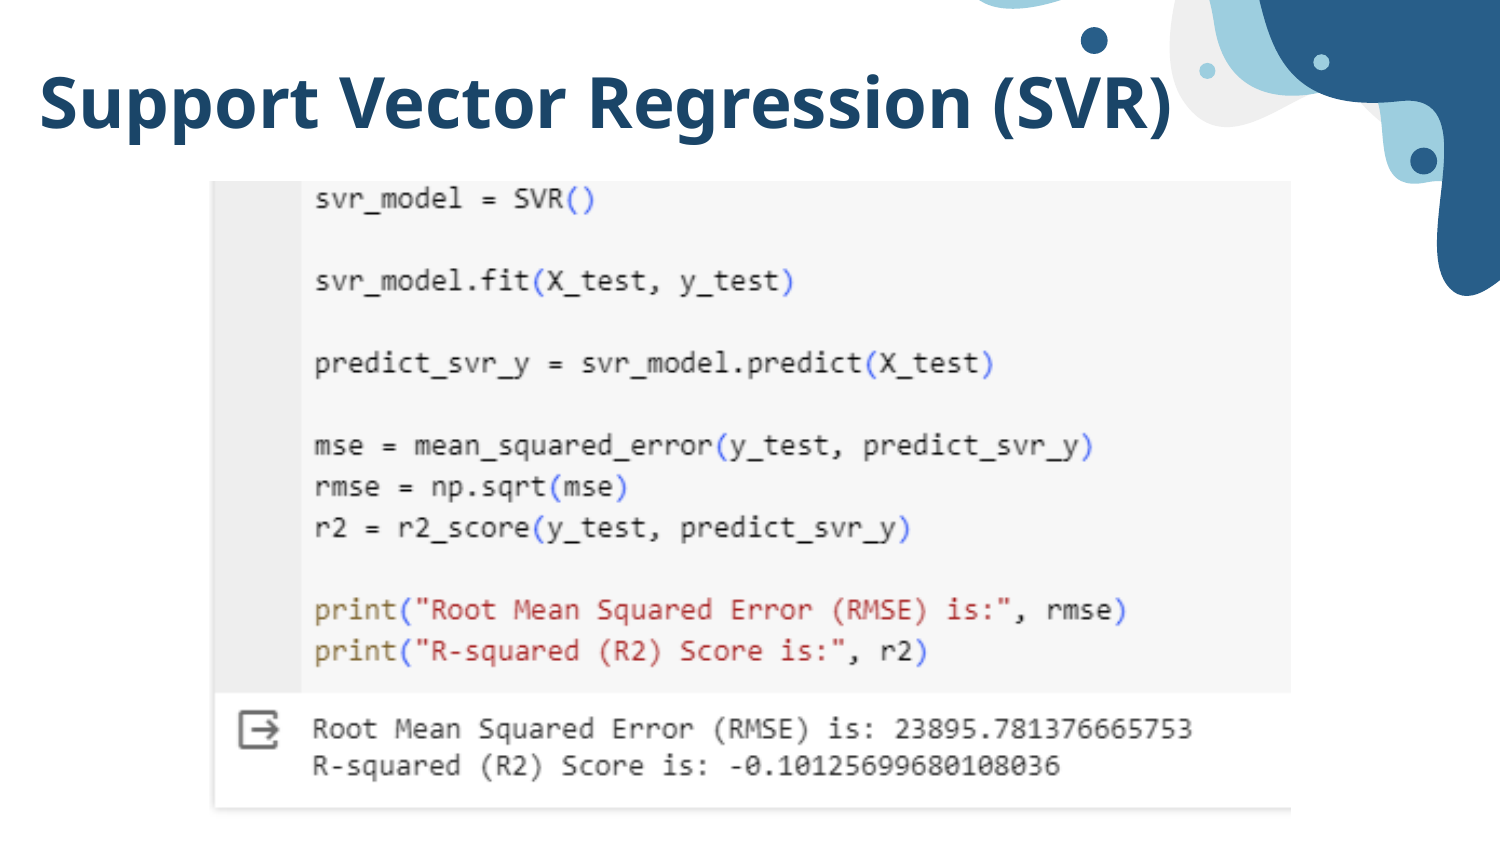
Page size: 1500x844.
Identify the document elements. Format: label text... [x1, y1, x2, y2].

picture [208, 181, 1292, 819]
title Support Vector Regression (SVR) [0, 43, 1268, 138]
